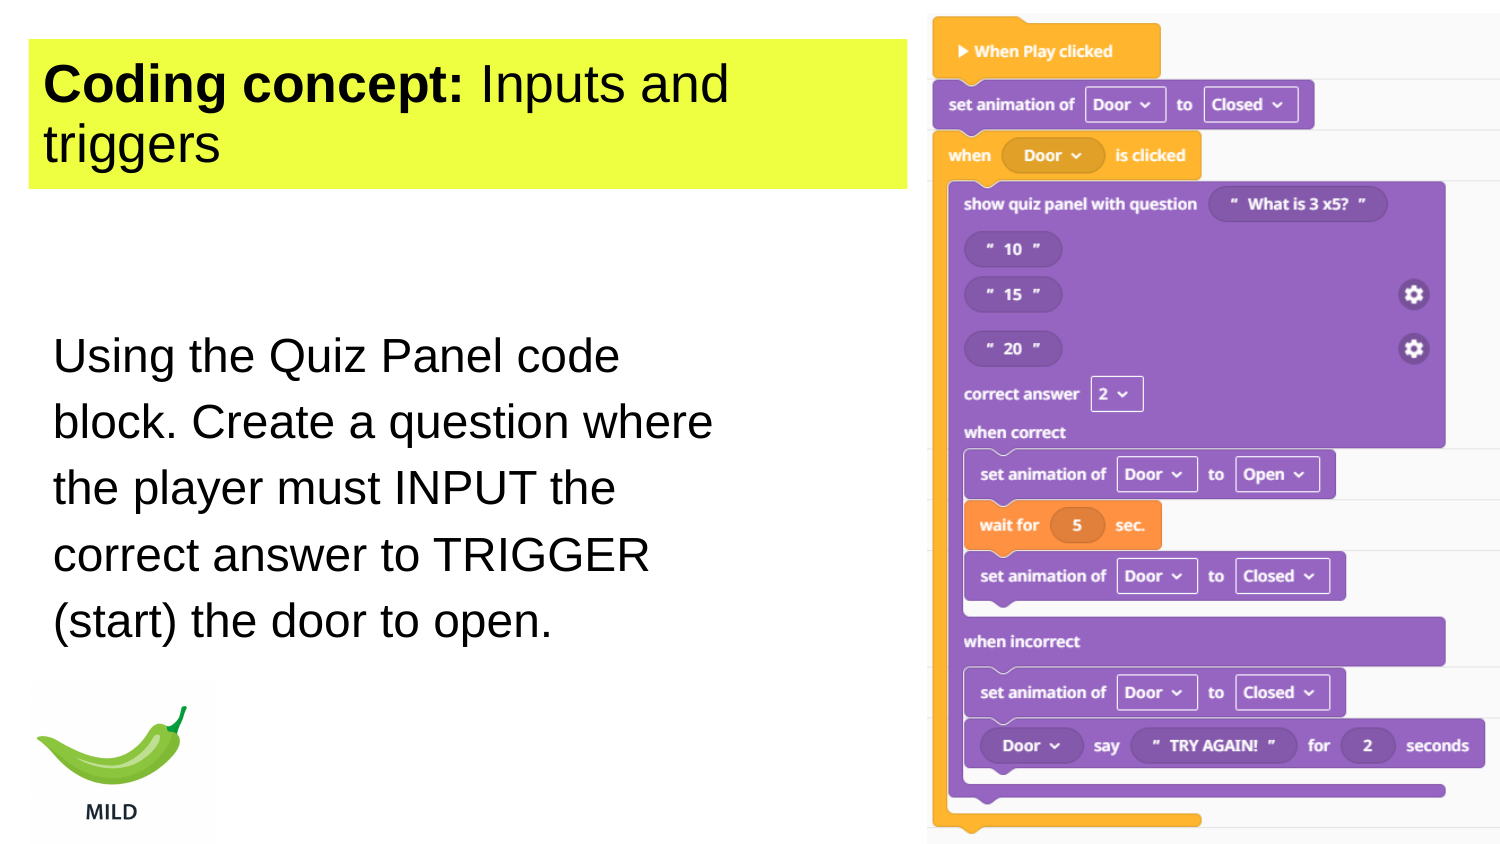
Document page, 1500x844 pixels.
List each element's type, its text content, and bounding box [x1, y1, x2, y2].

list Using the Quiz Panel code block. Create a question where the player must INPUT the correct answer to TRIGGER (start) the door to open. [37, 301, 750, 663]
picture [927, 13, 1500, 844]
picture [28, 681, 218, 844]
title Coding concept: Inputs and triggers [28, 39, 908, 189]
